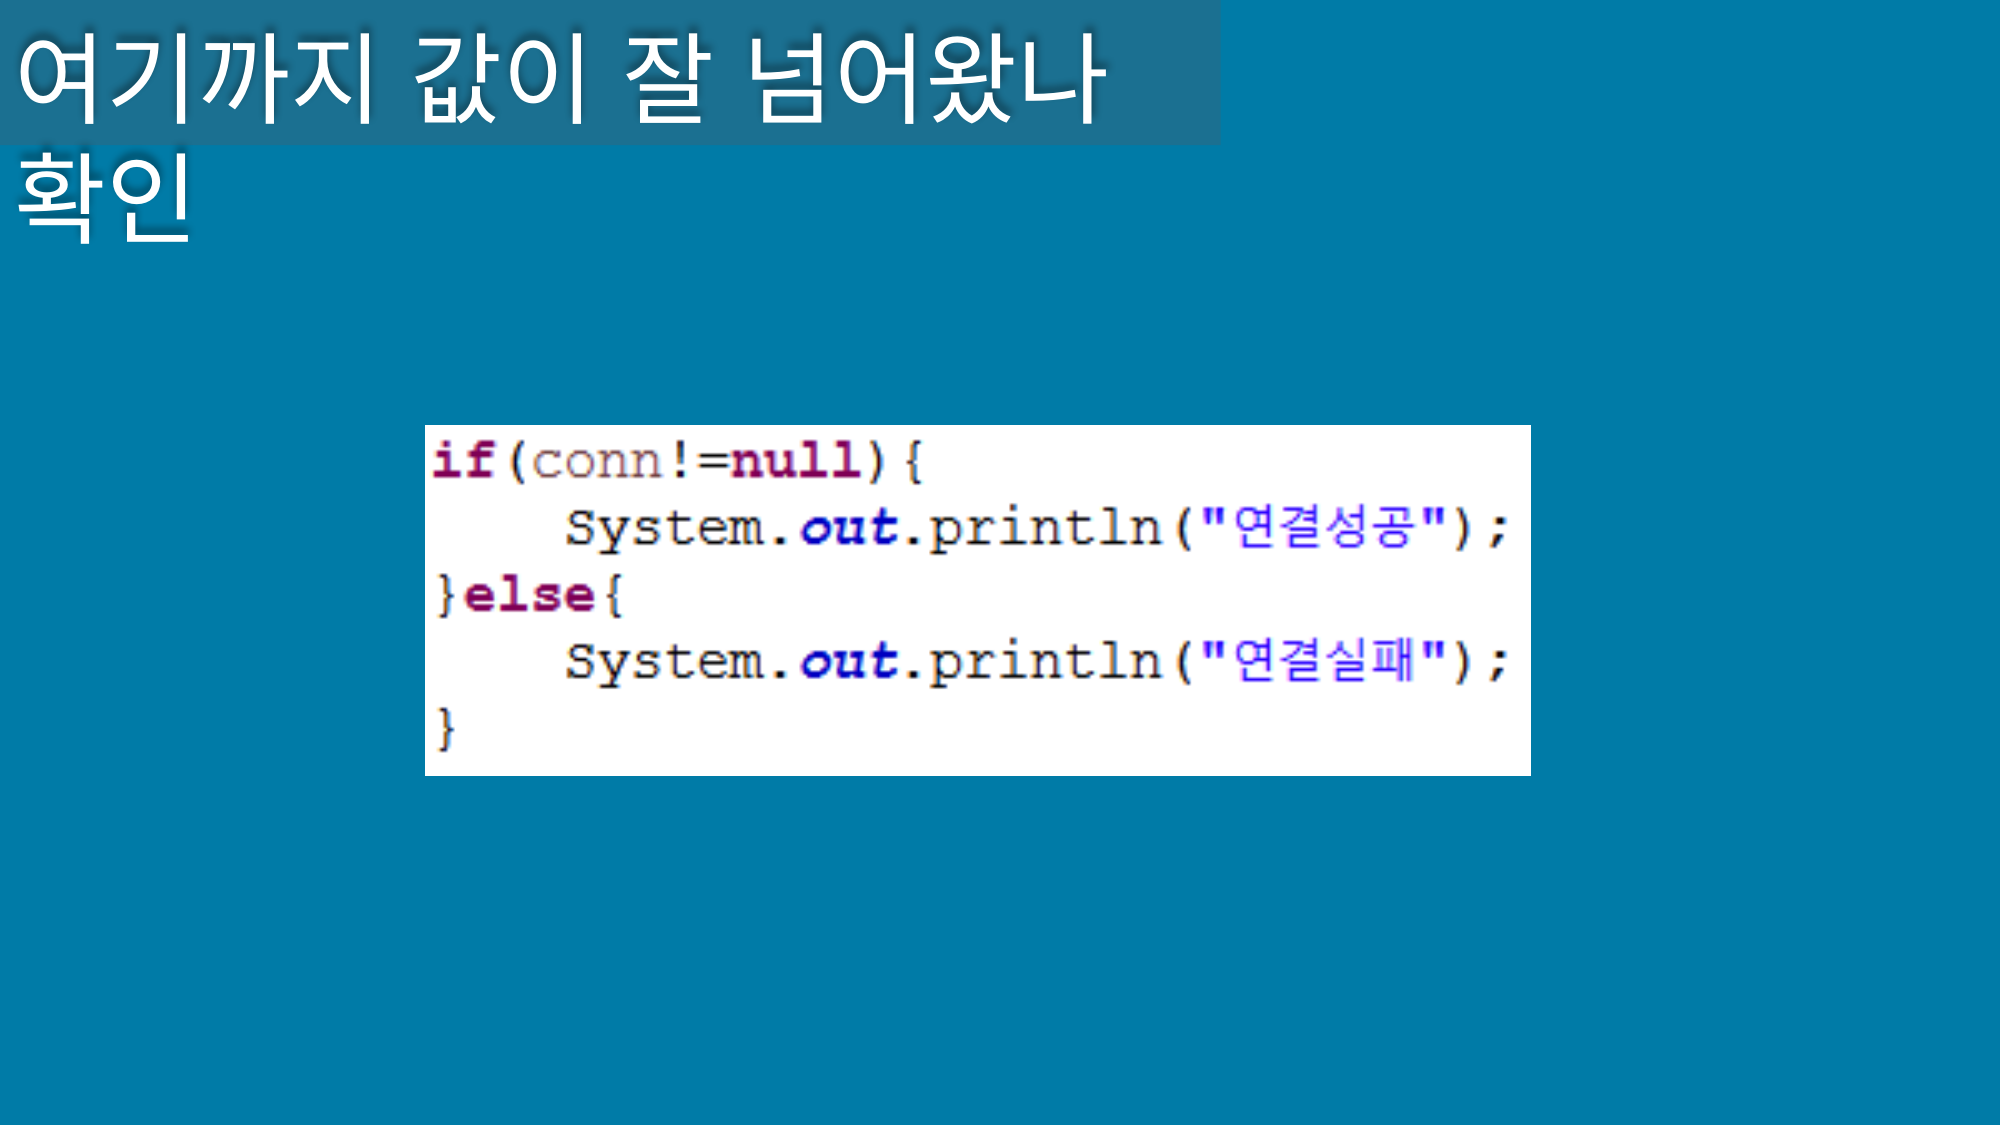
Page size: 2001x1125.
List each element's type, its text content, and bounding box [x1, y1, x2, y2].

picture [426, 426, 1530, 775]
text_box 여기까지 값이 잘 넘어왔나 확인 [0, 75, 1261, 264]
text_box [0, 0, 2000, 75]
